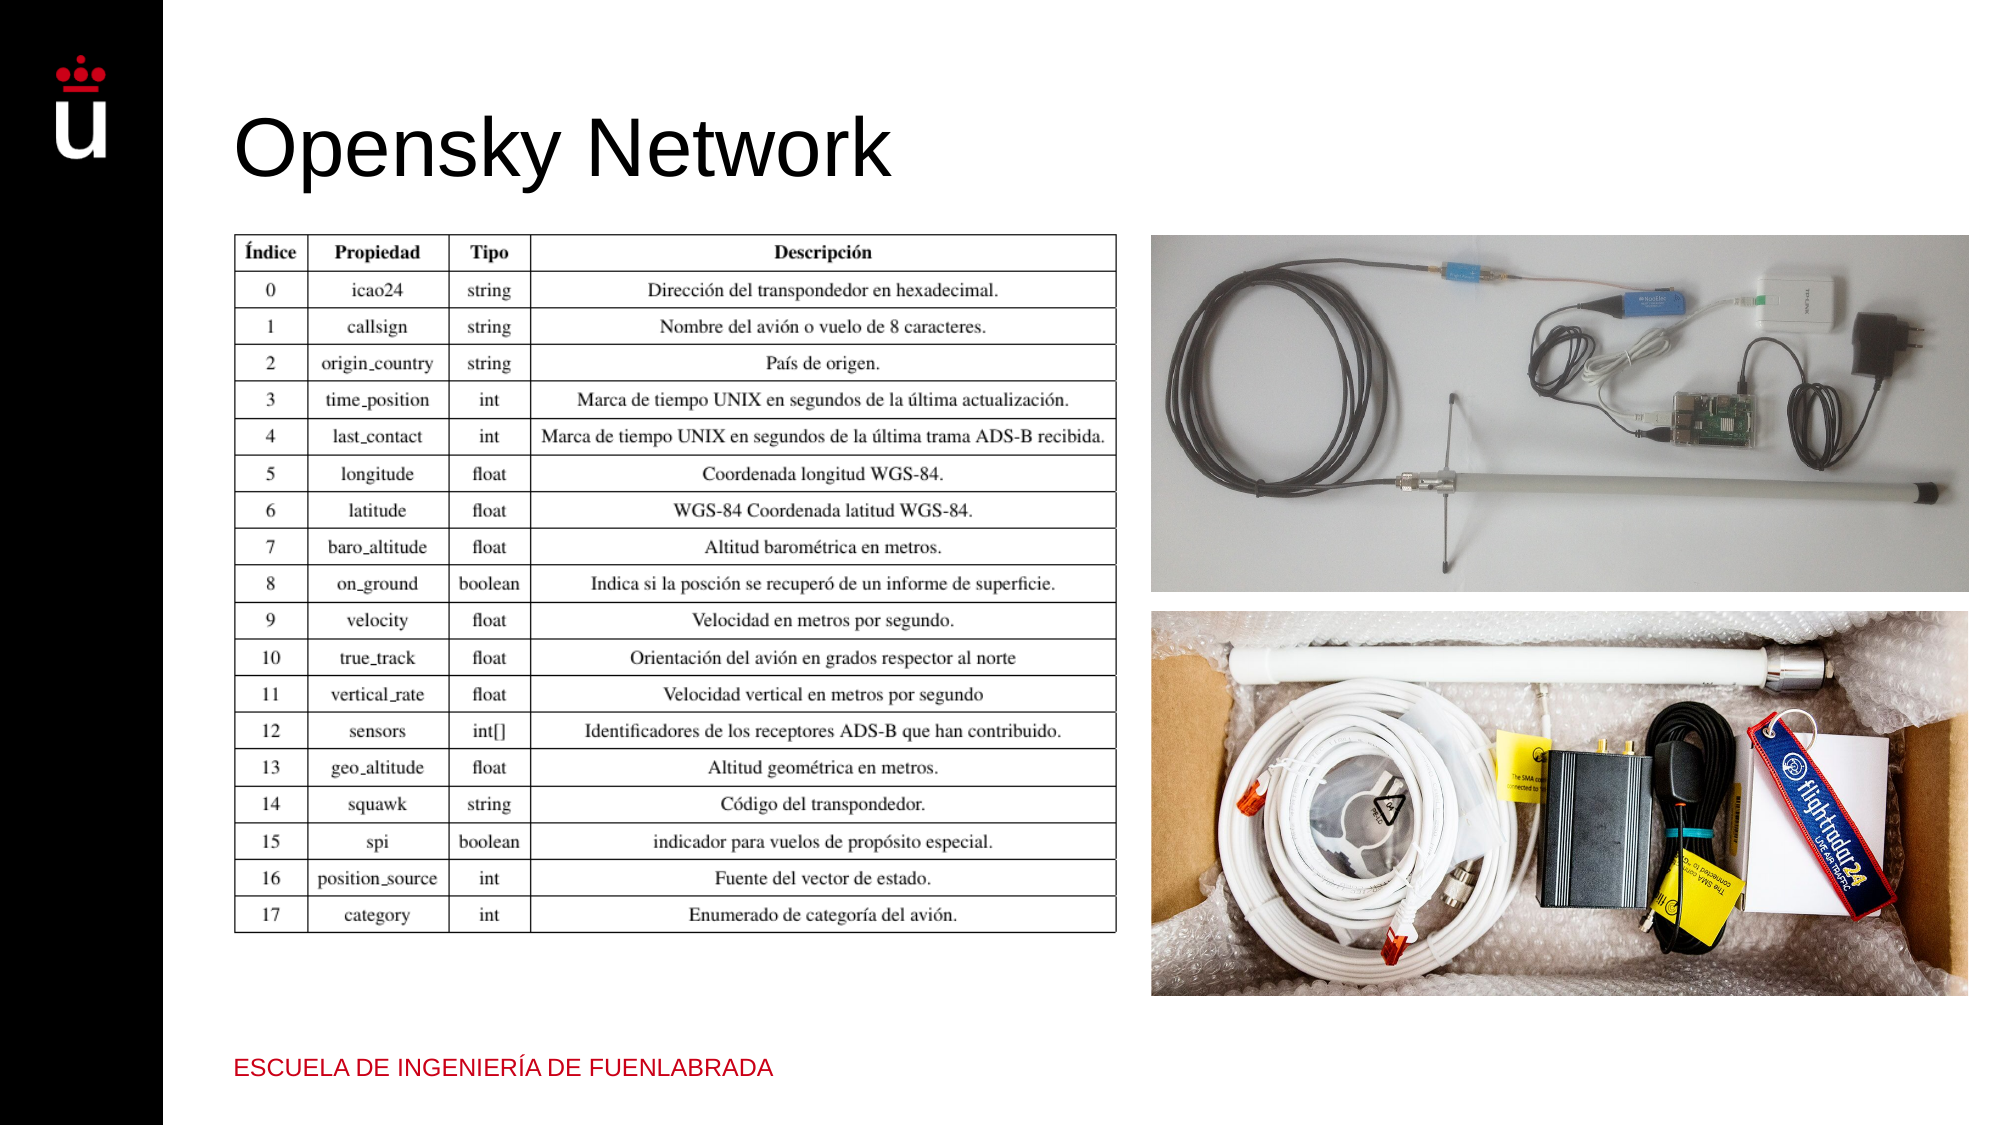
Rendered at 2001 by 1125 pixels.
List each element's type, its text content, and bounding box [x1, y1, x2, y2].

picture [1151, 235, 1969, 592]
title Opensky Network [233, 91, 1140, 193]
picture [1151, 611, 1969, 996]
picture [210, 205, 1140, 949]
picture [55, 55, 117, 165]
list ESCUELA DE INGENIERÍA DE FUENLABRADA [233, 1051, 1140, 1082]
